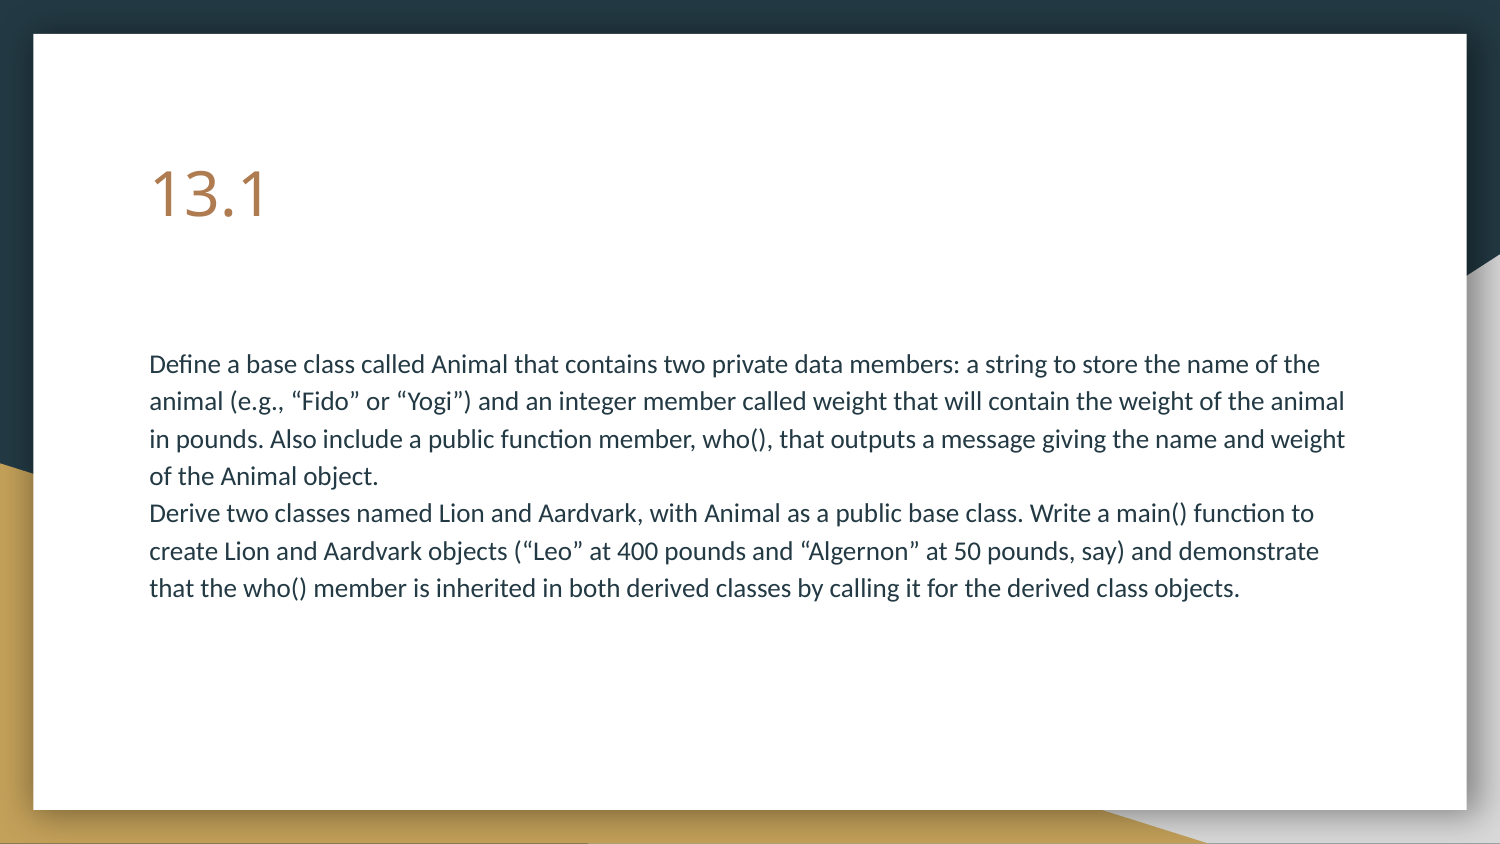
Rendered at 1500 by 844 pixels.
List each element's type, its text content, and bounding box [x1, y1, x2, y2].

title 13.1 [134, 138, 1366, 296]
list Define a base class called Animal that contains two private data members: a string to store the name of the animal (e.g., “Fido” or “Yogi”) and an integer member called weight that will contain the weight of the animal in pounds. Also include a public function member, who(), that outputs a message giving the name and weight of the Animal object. Derive two classes named Lion and Aardvark, with Animal as a public base class. Write a main() function to create Lion and Aardvark objects (“Leo” at 400 pounds and “Algernon” at 50 pounds, say) and demonstrate that the who() member is inherited in both derived classes by calling it for the derived class objects. [134, 326, 1366, 729]
